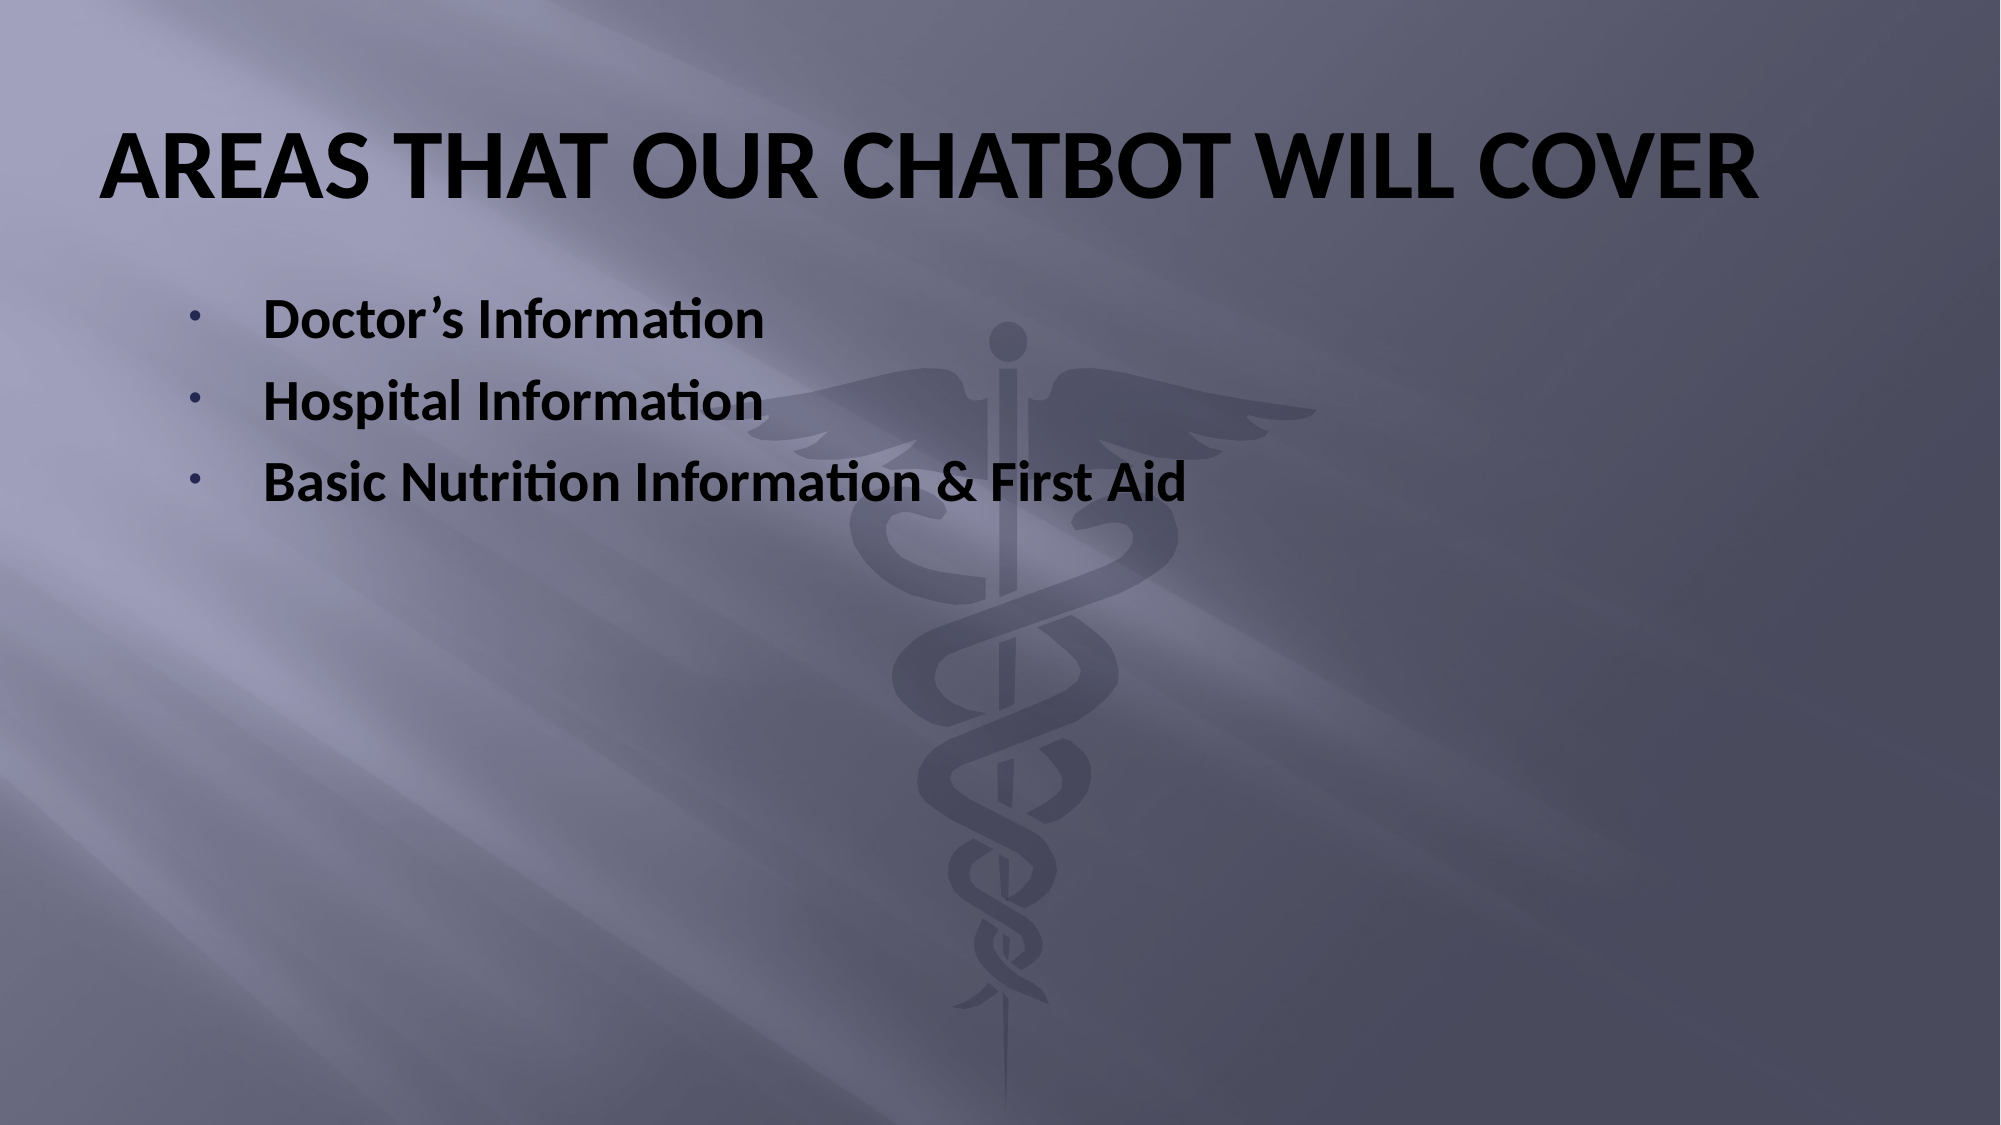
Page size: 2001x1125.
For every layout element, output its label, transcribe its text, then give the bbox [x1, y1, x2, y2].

title Areas that our chatbot will cover [92, 47, 1809, 219]
subtitle Doctor’s Information Hospital Information Basic Nutrition Information & First Aid [173, 272, 1741, 1011]
